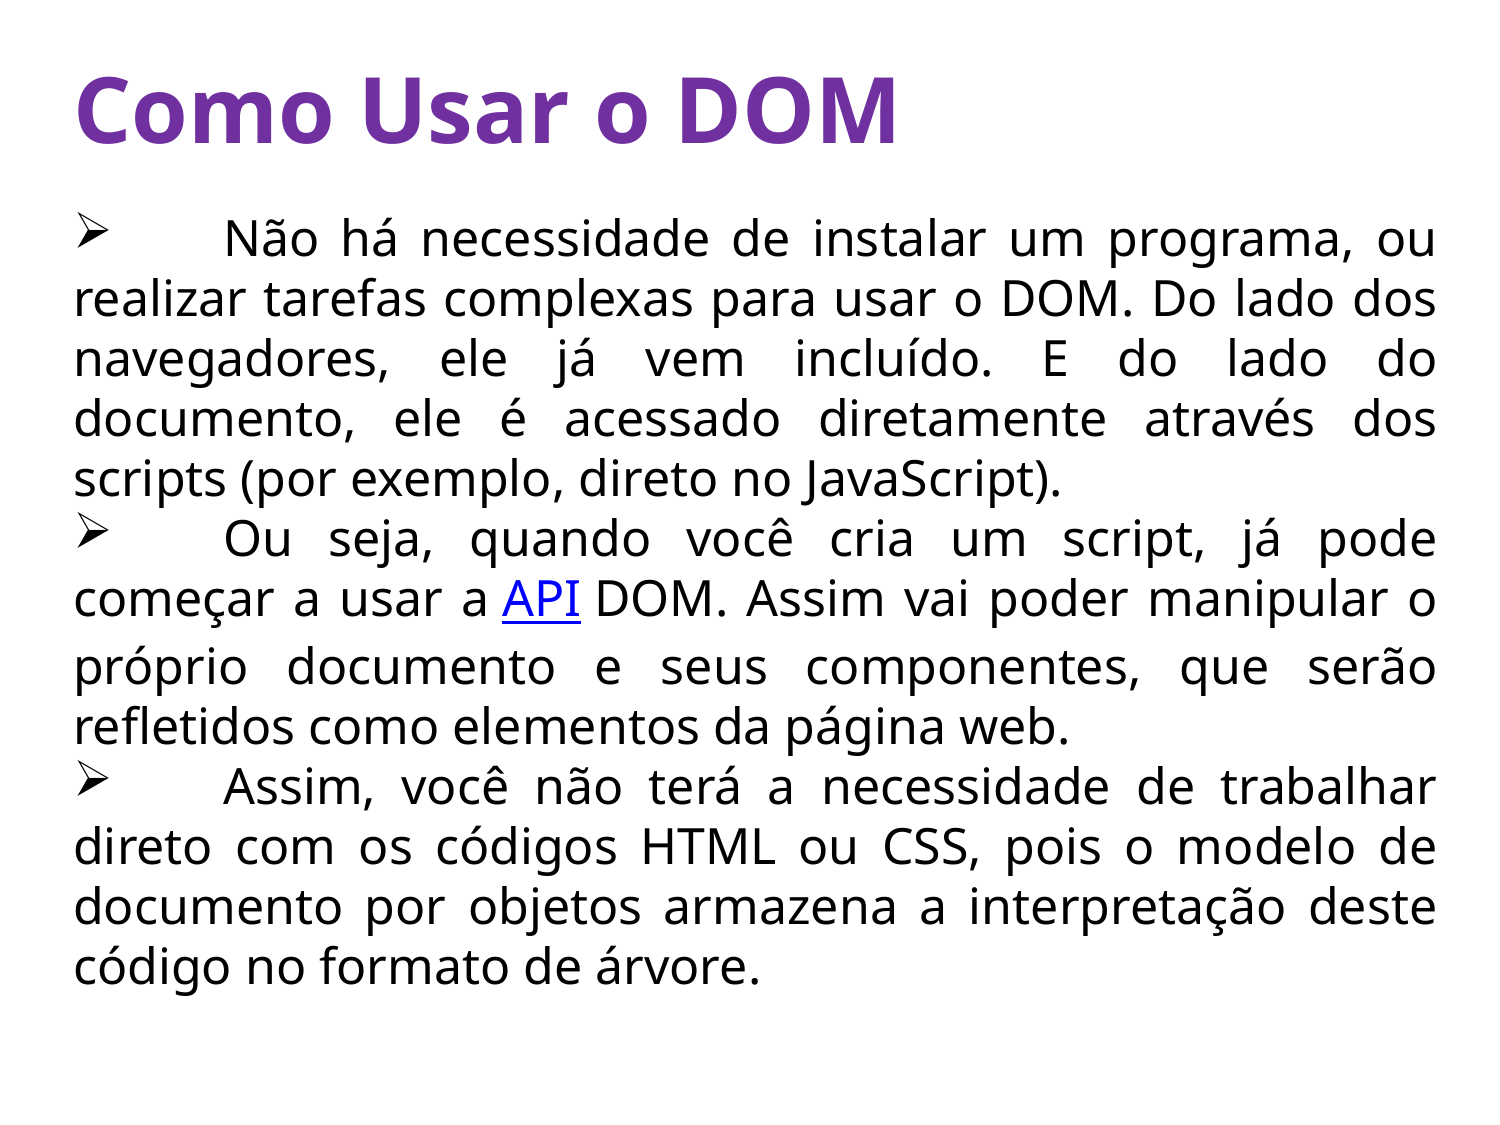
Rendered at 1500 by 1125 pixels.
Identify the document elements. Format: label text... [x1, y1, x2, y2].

text_box Como Usar o DOM Não há necessidade de instalar um programa, ou realizar tarefas complexas para usar o DOM. Do lado dos navegadores, ele já vem incluído. E do lado do documento, ele é acessado diretamente através dos scripts (por exemplo, direto no JavaScript). Ou seja, quando você cria um script, já pode começar a usar a API DOM. Assim vai poder manipular o próprio documento e seus componentes, que serão refletidos como elementos da página web. Assim, você não terá a necessidade de trabalhar direto com os códigos HTML ou CSS, pois o modelo de documento por objetos armazena a interpretação deste código no formato de árvore. [58, 44, 1453, 1003]
